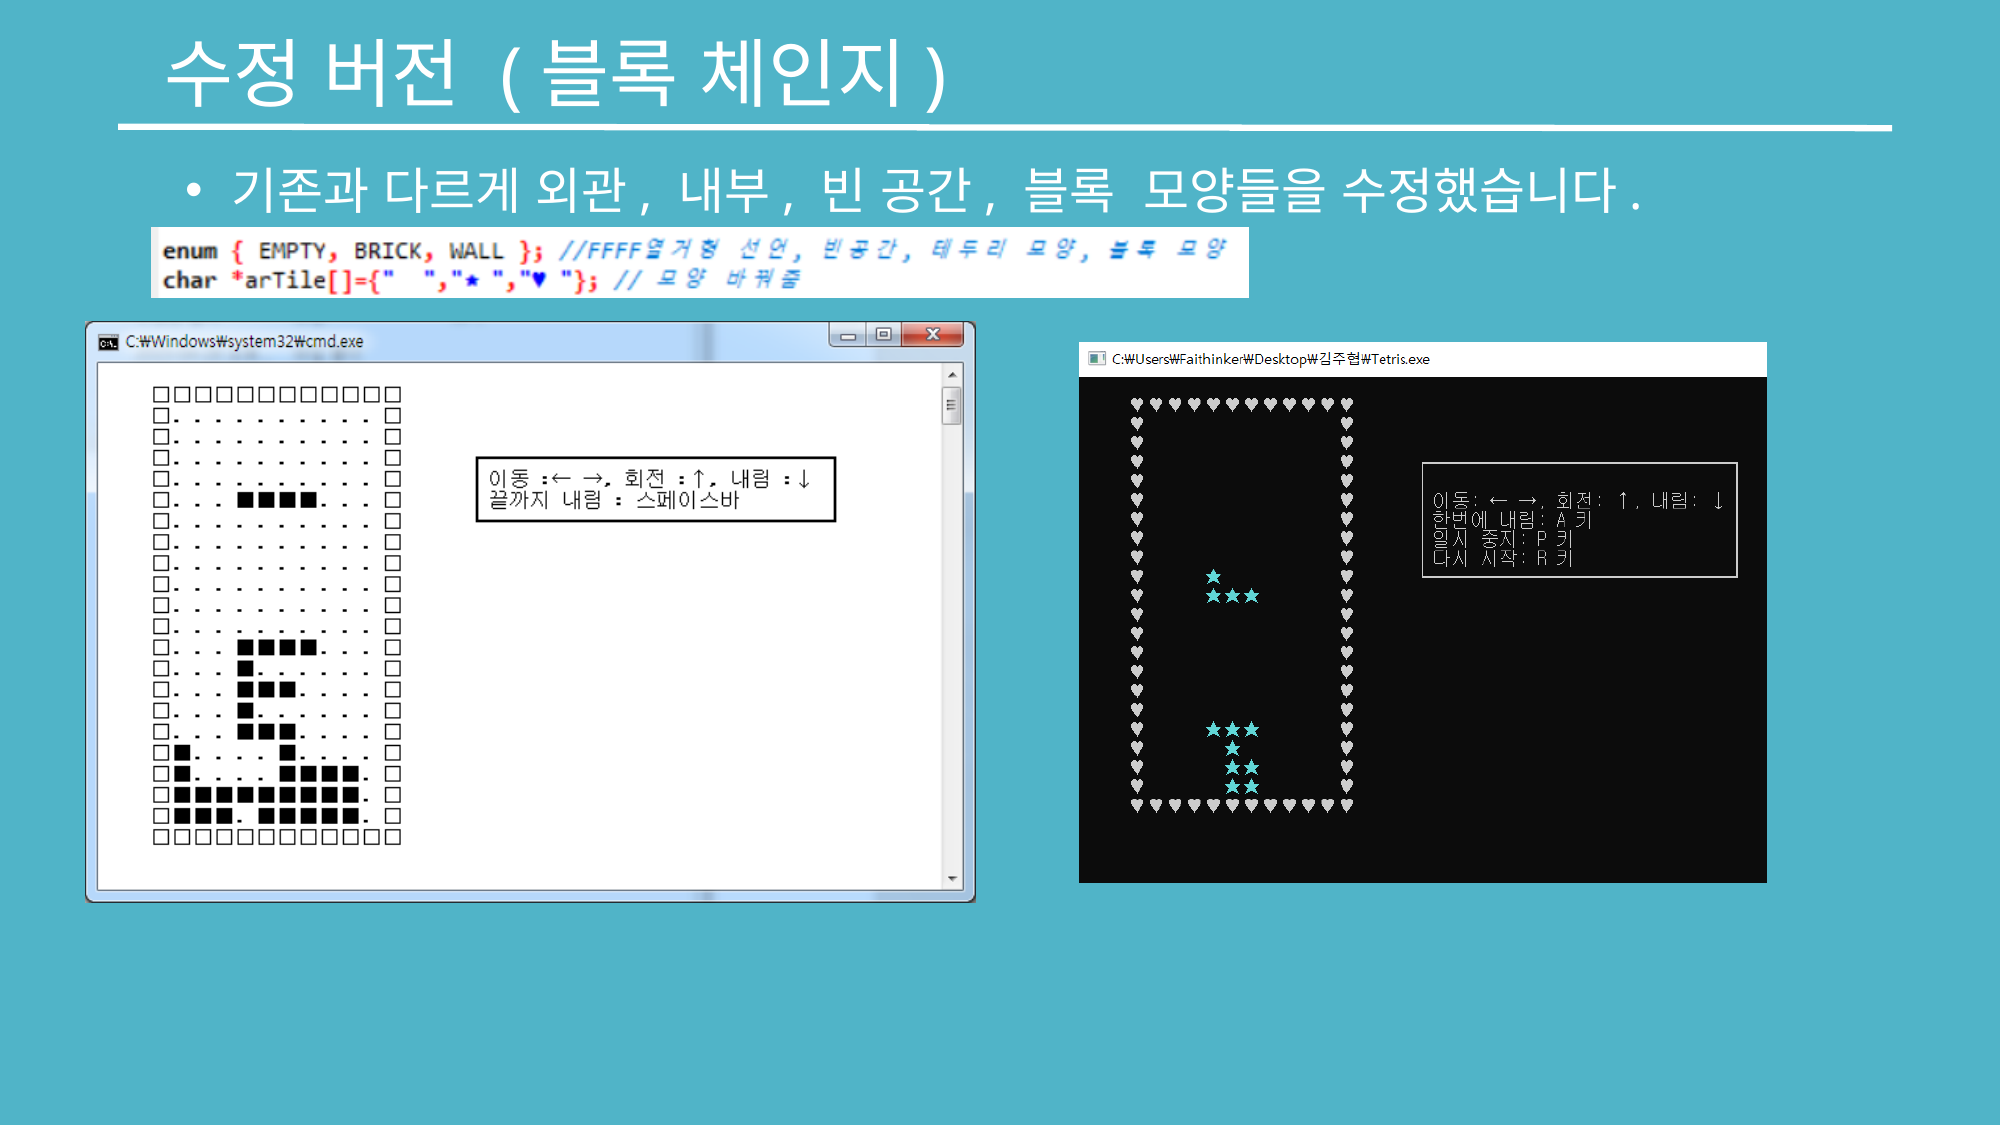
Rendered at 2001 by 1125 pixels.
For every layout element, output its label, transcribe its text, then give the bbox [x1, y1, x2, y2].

picture [1078, 341, 1768, 883]
text_box 수정 버전 (블록 체인지) [149, 18, 962, 124]
text_box 기존과 다르게 외관, 내부, 빈 공간, 블록 모양들을 수정했습니다. [170, 151, 1658, 227]
picture [151, 227, 1249, 299]
picture [85, 321, 976, 904]
